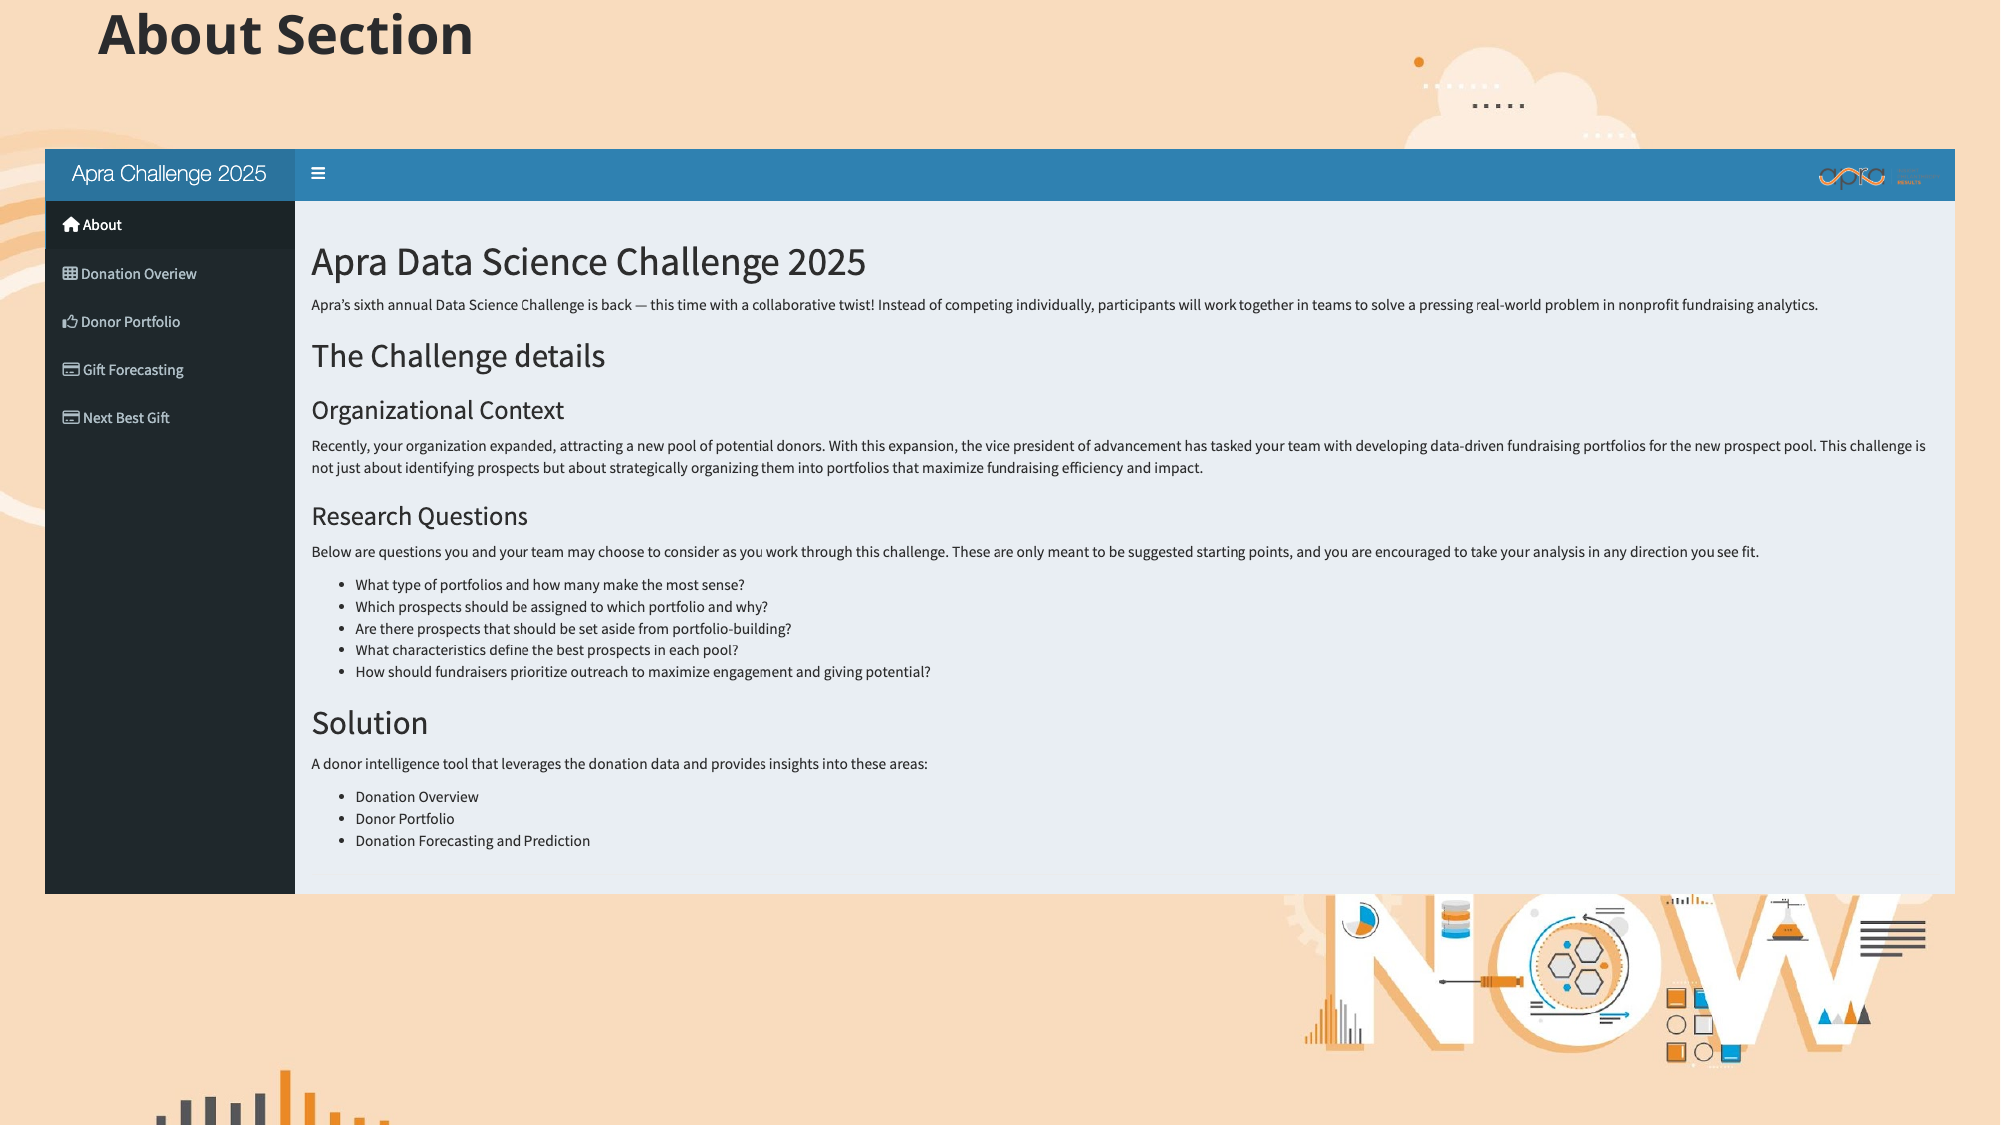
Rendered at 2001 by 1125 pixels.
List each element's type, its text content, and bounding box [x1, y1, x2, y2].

list About Section [45, 0, 1841, 123]
picture [0, 0, 2001, 1125]
